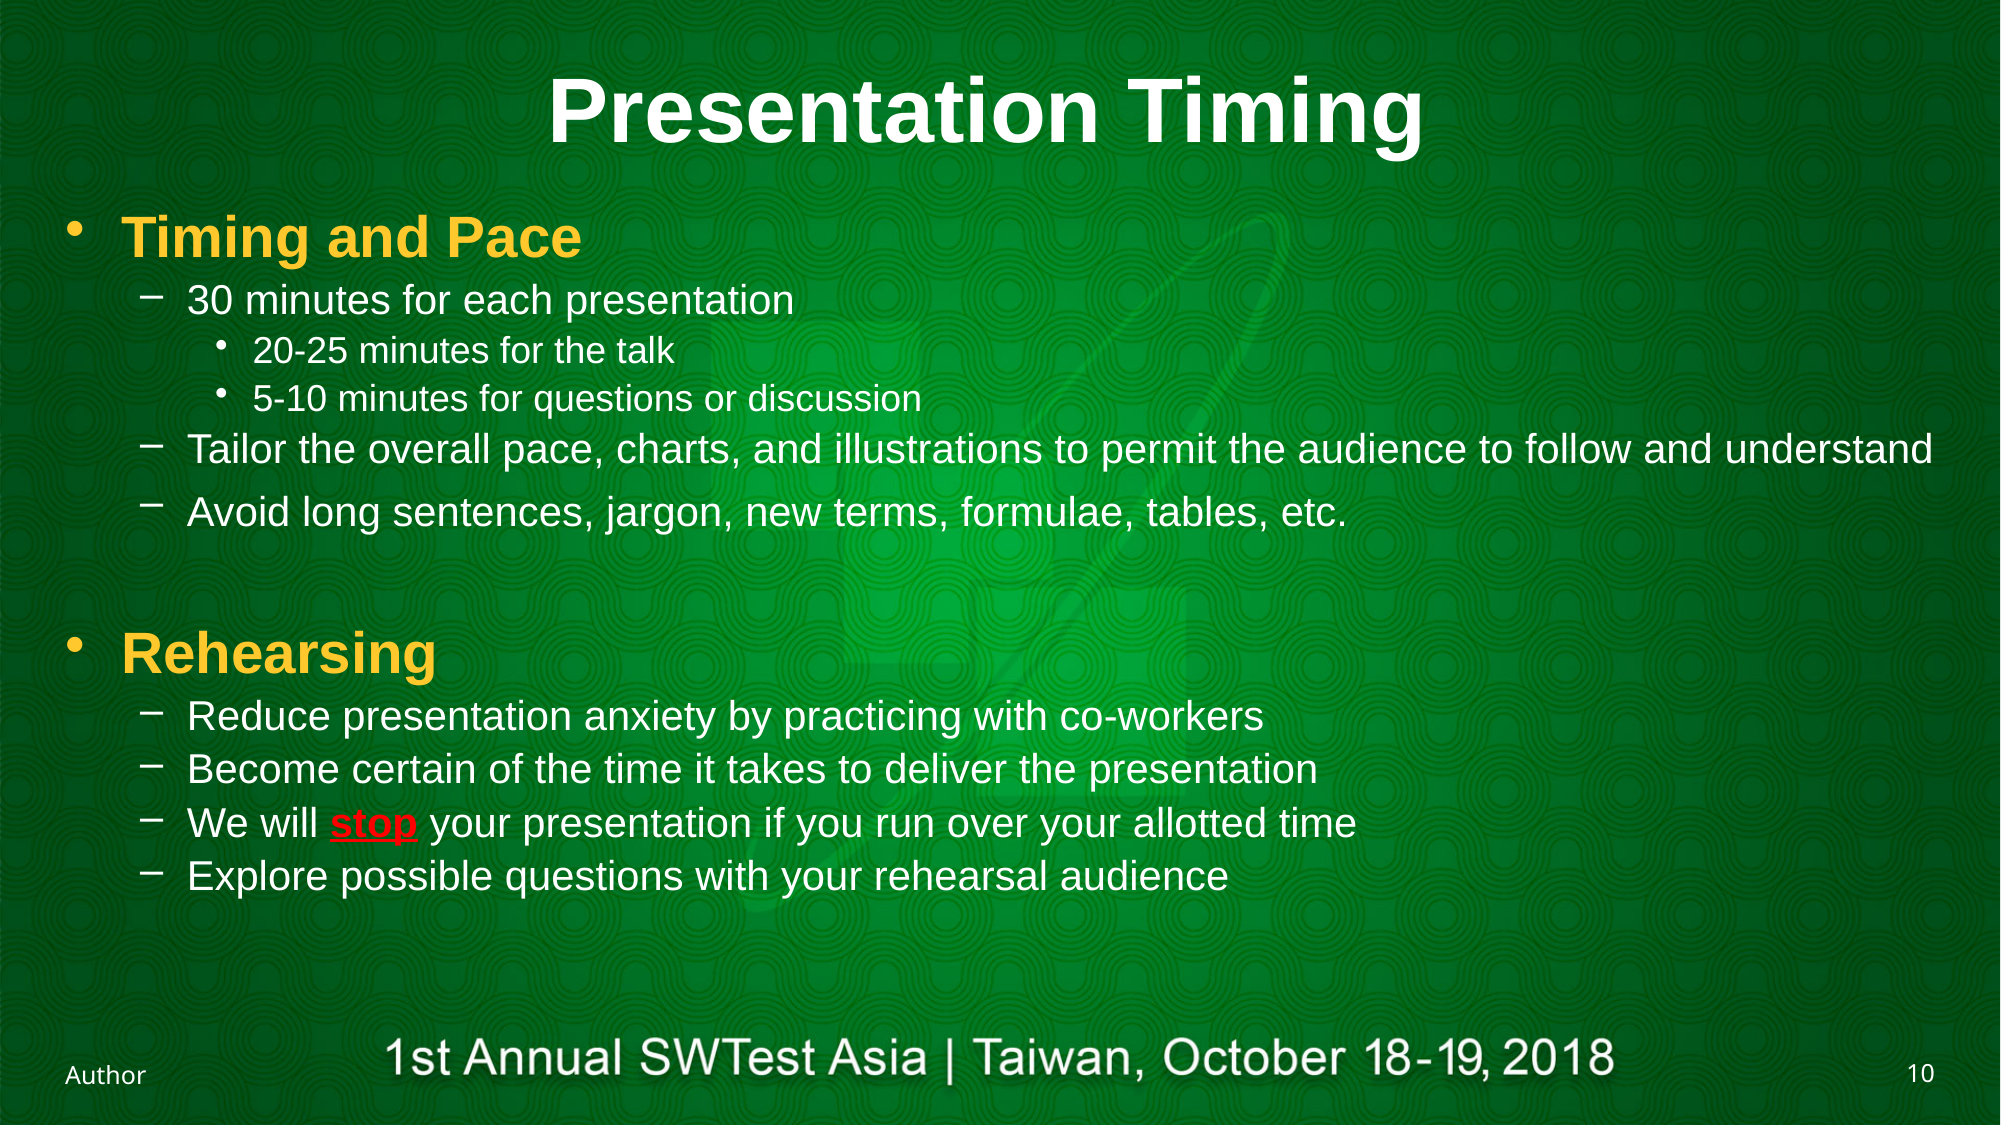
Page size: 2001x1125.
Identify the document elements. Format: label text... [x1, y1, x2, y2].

footer Author [50, 1050, 368, 1103]
picture [0, 0, 2001, 1125]
slide_number 10 [1766, 1049, 1951, 1103]
list Timing and Pace 30 minutes for each presentation 20-25 minutes for the talk 5-10 minutes for questions or discussion Tailor the overall pace, charts, and illustrations to permit the audience to follow and understand Avoid long sentences, jargon, new terms, formulae, tables, etc. Rehearsing Reduce presentation anxiety by practicing with co-workers Become certain of the time it takes to deliver the presentation We will stop your presentation if you run over your allotted time Explore possible questions with your rehearsal audience [49, 199, 1951, 1006]
title Presentation Timing [49, 24, 1951, 188]
